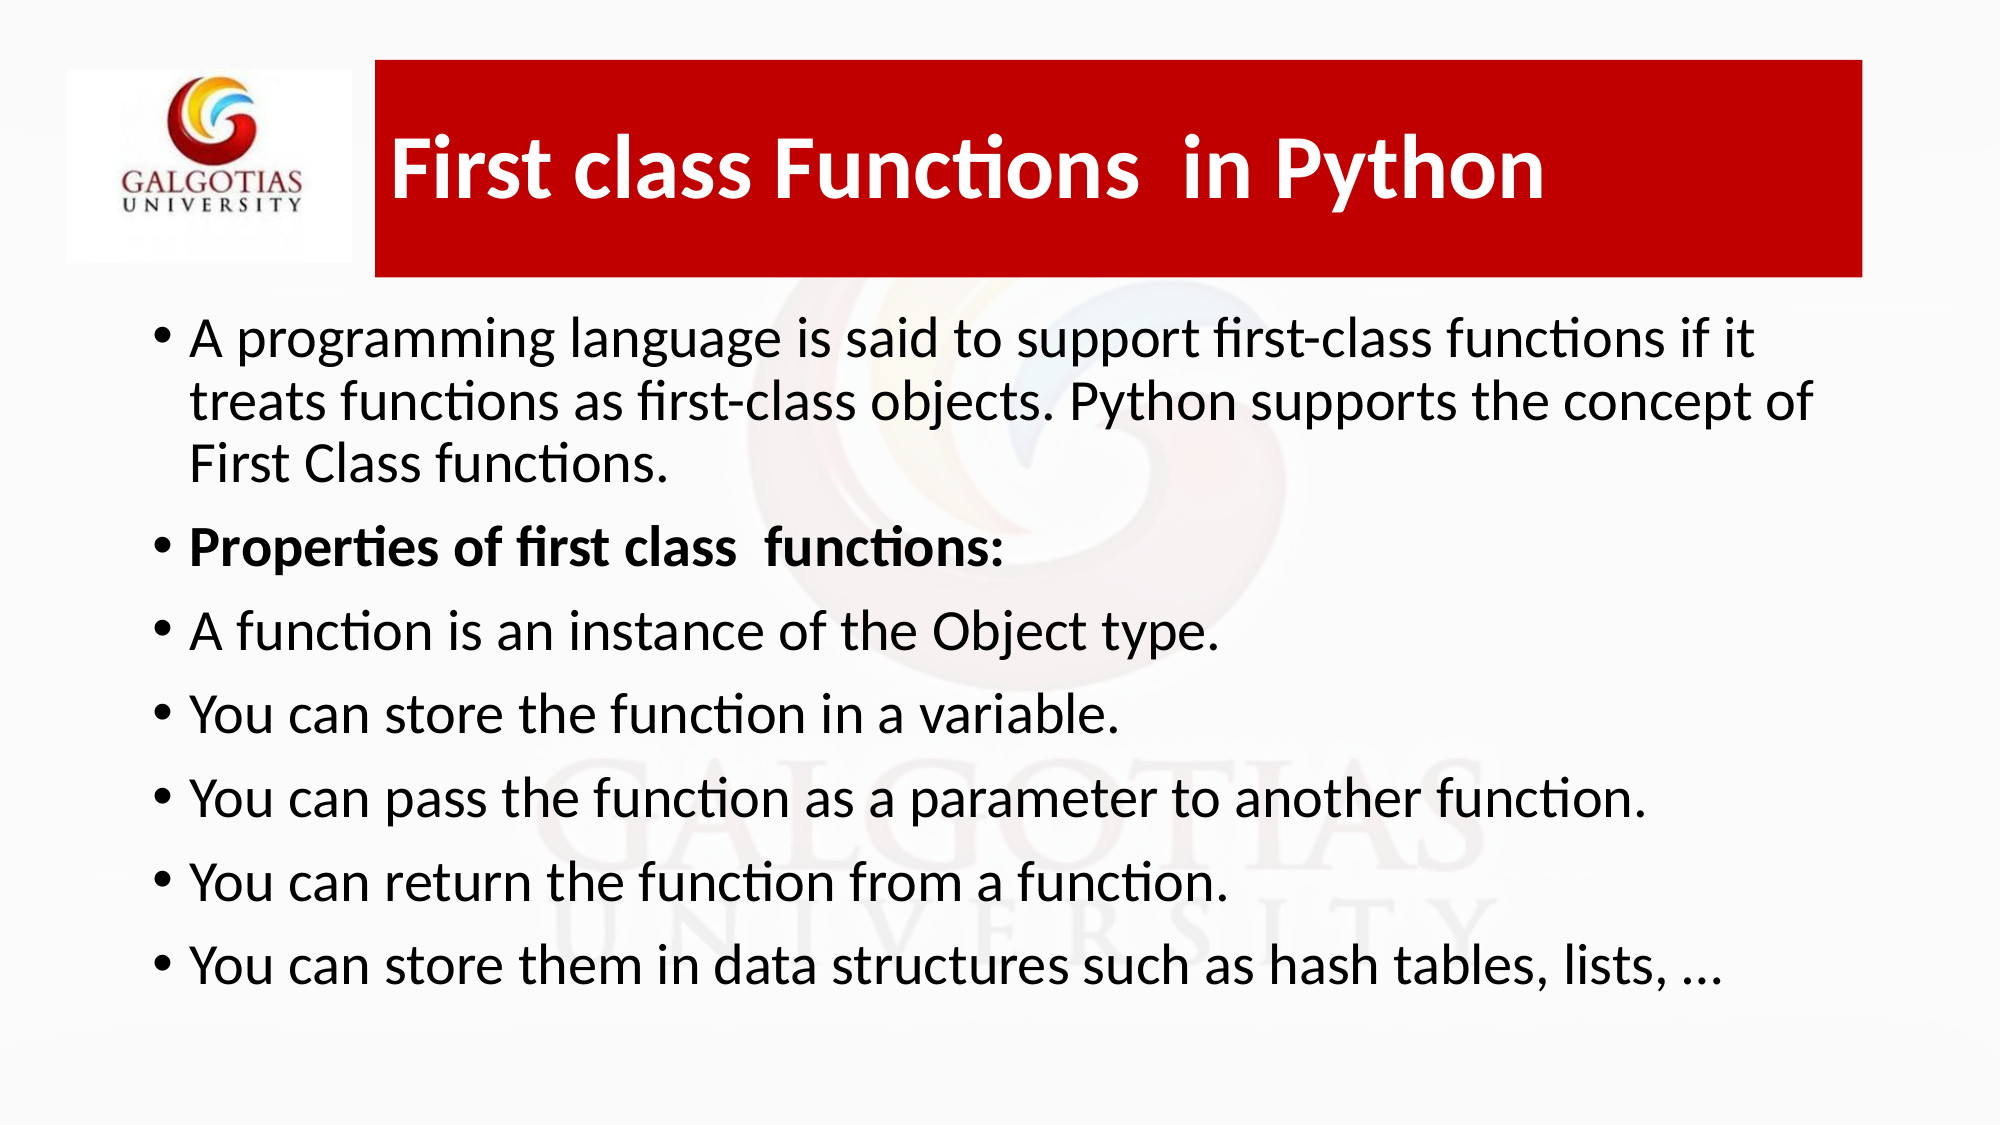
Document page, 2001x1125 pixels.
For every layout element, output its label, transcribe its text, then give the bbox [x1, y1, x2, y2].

list A programming language is said to support first-class functions if it treats functions as first-class objects. Python supports the concept of First Class functions. Properties of first class functions: A function is an instance of the Object type. You can store the function in a variable. You can pass the function as a parameter to another function. You can return the function from a function. You can store them in data structures such as hash tables, lists, … [137, 299, 1863, 1014]
picture [67, 69, 352, 263]
title First class Functions in Python [375, 59, 1863, 278]
